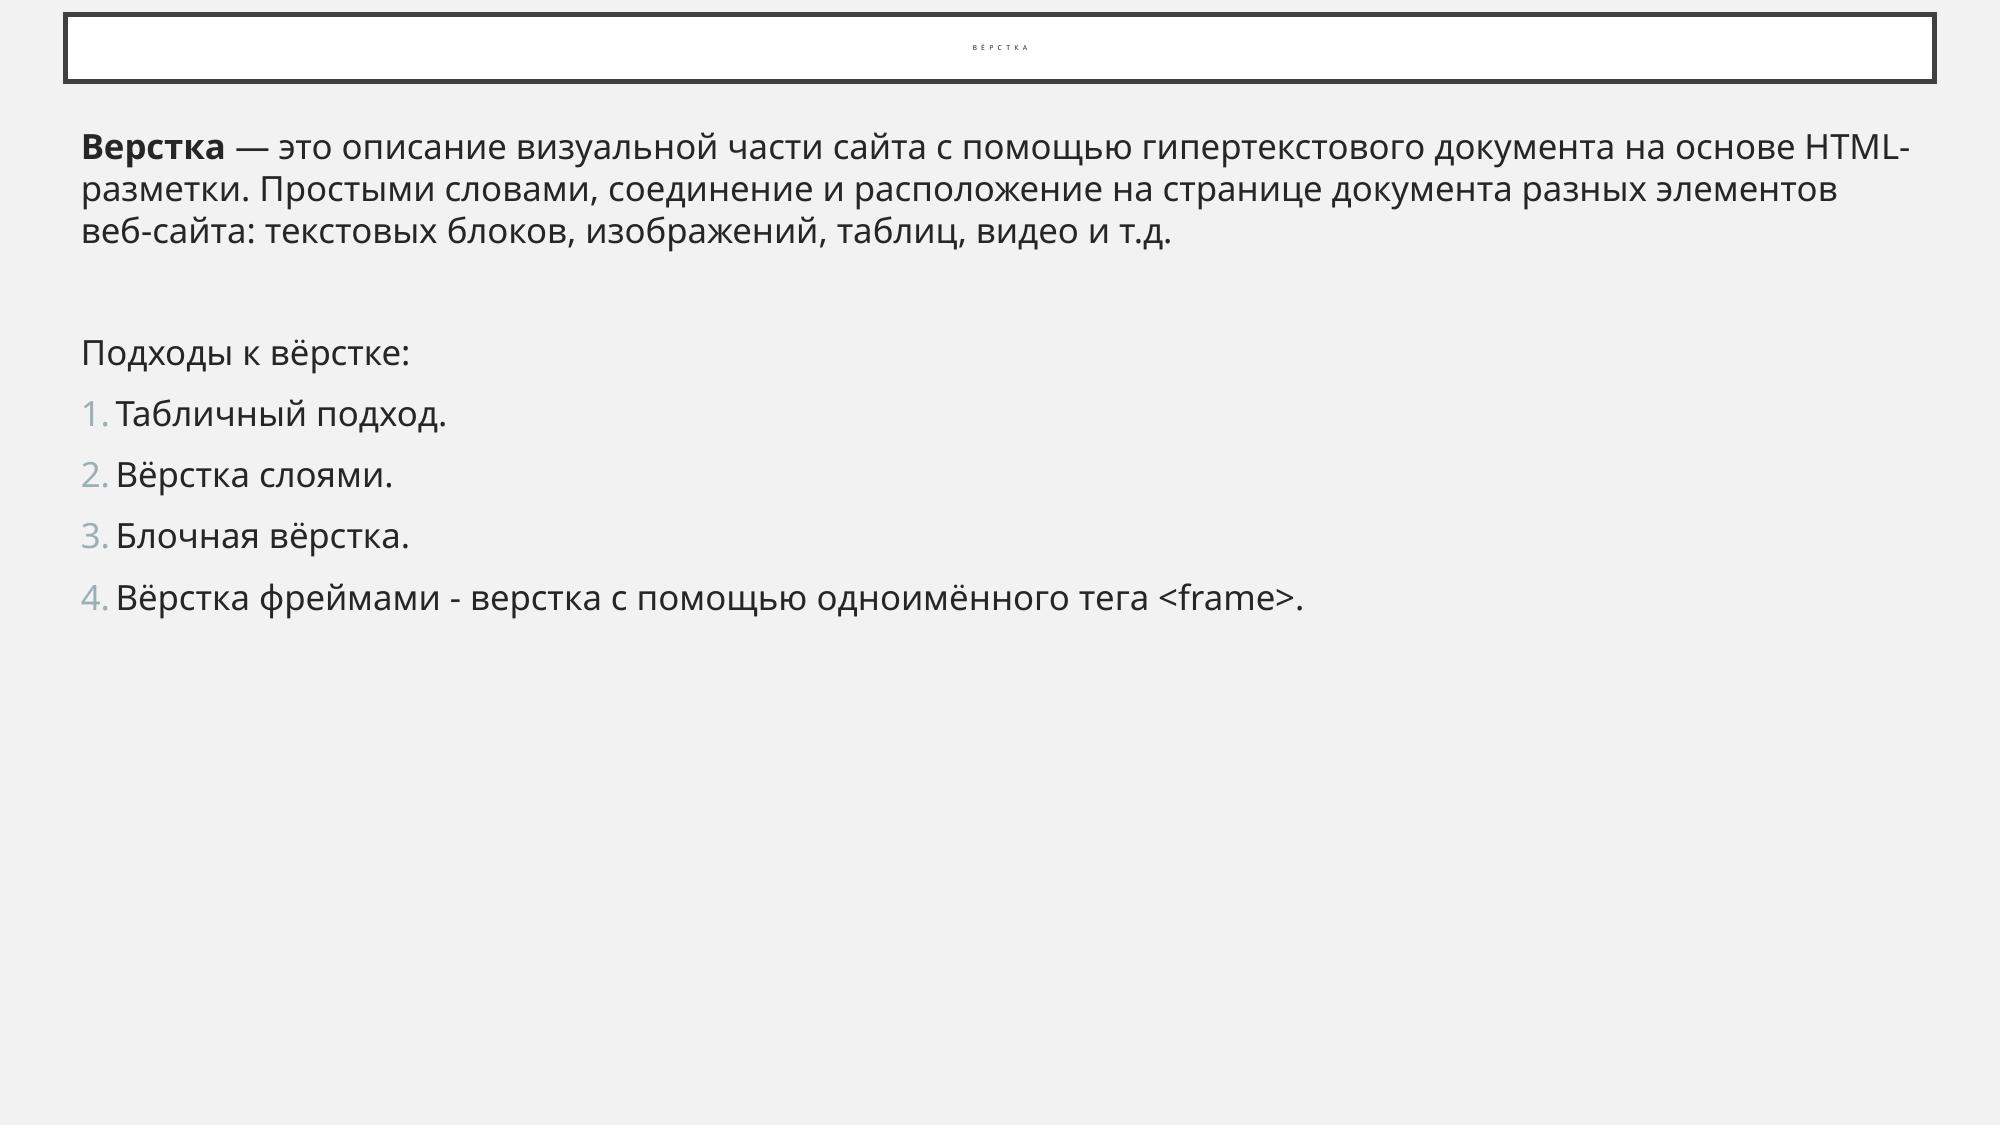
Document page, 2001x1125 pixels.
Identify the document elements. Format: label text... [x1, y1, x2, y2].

title Вёрстка [63, 12, 1937, 84]
list Верстка — это описание визуальной части сайта с помощью гипертекстового документа на основе HTML-разметки. Простыми словами, соединение и расположение на странице документа разных элементов веб-сайта: текстовых блоков, изображений, таблиц, видео и т.д. Подходы к вёрстке: Табличный подход. Вёрстка слоями. Блочная вёрстка. Вёрстка фреймами - верстка с помощью одноимённого тега <frame>. [65, 117, 1935, 626]
